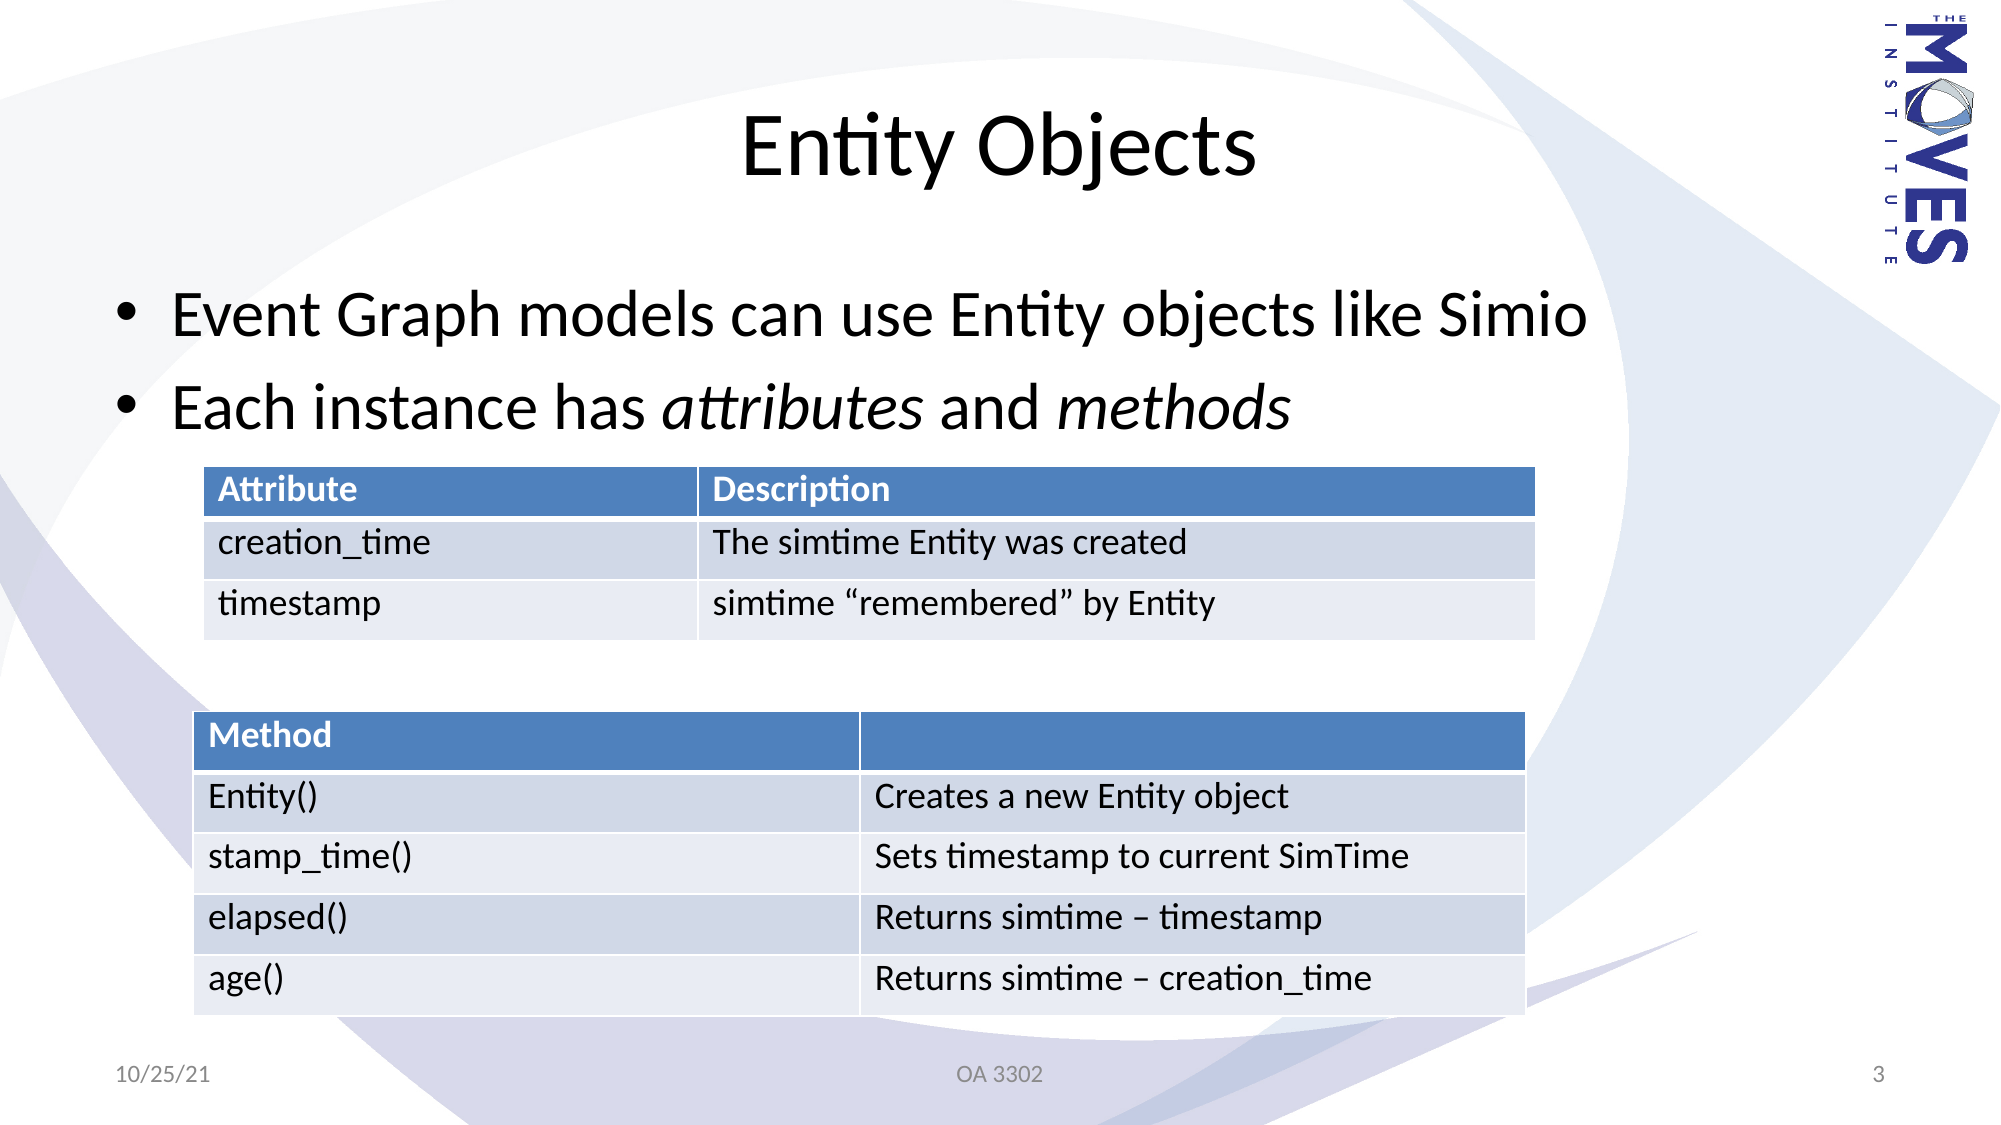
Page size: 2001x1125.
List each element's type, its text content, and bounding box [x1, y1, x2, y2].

slide_number 3 [1433, 1042, 1900, 1103]
footer OA 3302 [683, 1042, 1317, 1103]
table_header Method [194, 712, 859, 770]
table_cell Creates a new Entity object [861, 775, 1525, 832]
table_cell elapsed() [194, 895, 859, 954]
table_header Attribute [204, 467, 697, 516]
table_cell age() [194, 956, 859, 1015]
table_header Description [699, 467, 1535, 516]
list Event Graph models can use Entity objects like Simio Each instance has attributes and methods [99, 262, 1900, 1005]
picture [0, 0, 2001, 1125]
table_cell Entity() [194, 775, 859, 832]
table_header [861, 712, 1525, 770]
table_cell creation_time [204, 522, 697, 579]
table_cell The simtime Entity was created [699, 522, 1535, 579]
table_cell Returns simtime – timestamp [861, 895, 1525, 954]
table_cell Returns simtime – creation_time [861, 956, 1525, 1015]
title Entity Objects [99, 45, 1900, 233]
table_cell stamp_time() [194, 834, 859, 893]
table_cell Sets timestamp to current SimTime [861, 834, 1525, 893]
table_cell simtime “remembered” by Entity [699, 581, 1535, 640]
table_cell timestamp [204, 581, 697, 640]
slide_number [99, 1042, 567, 1103]
